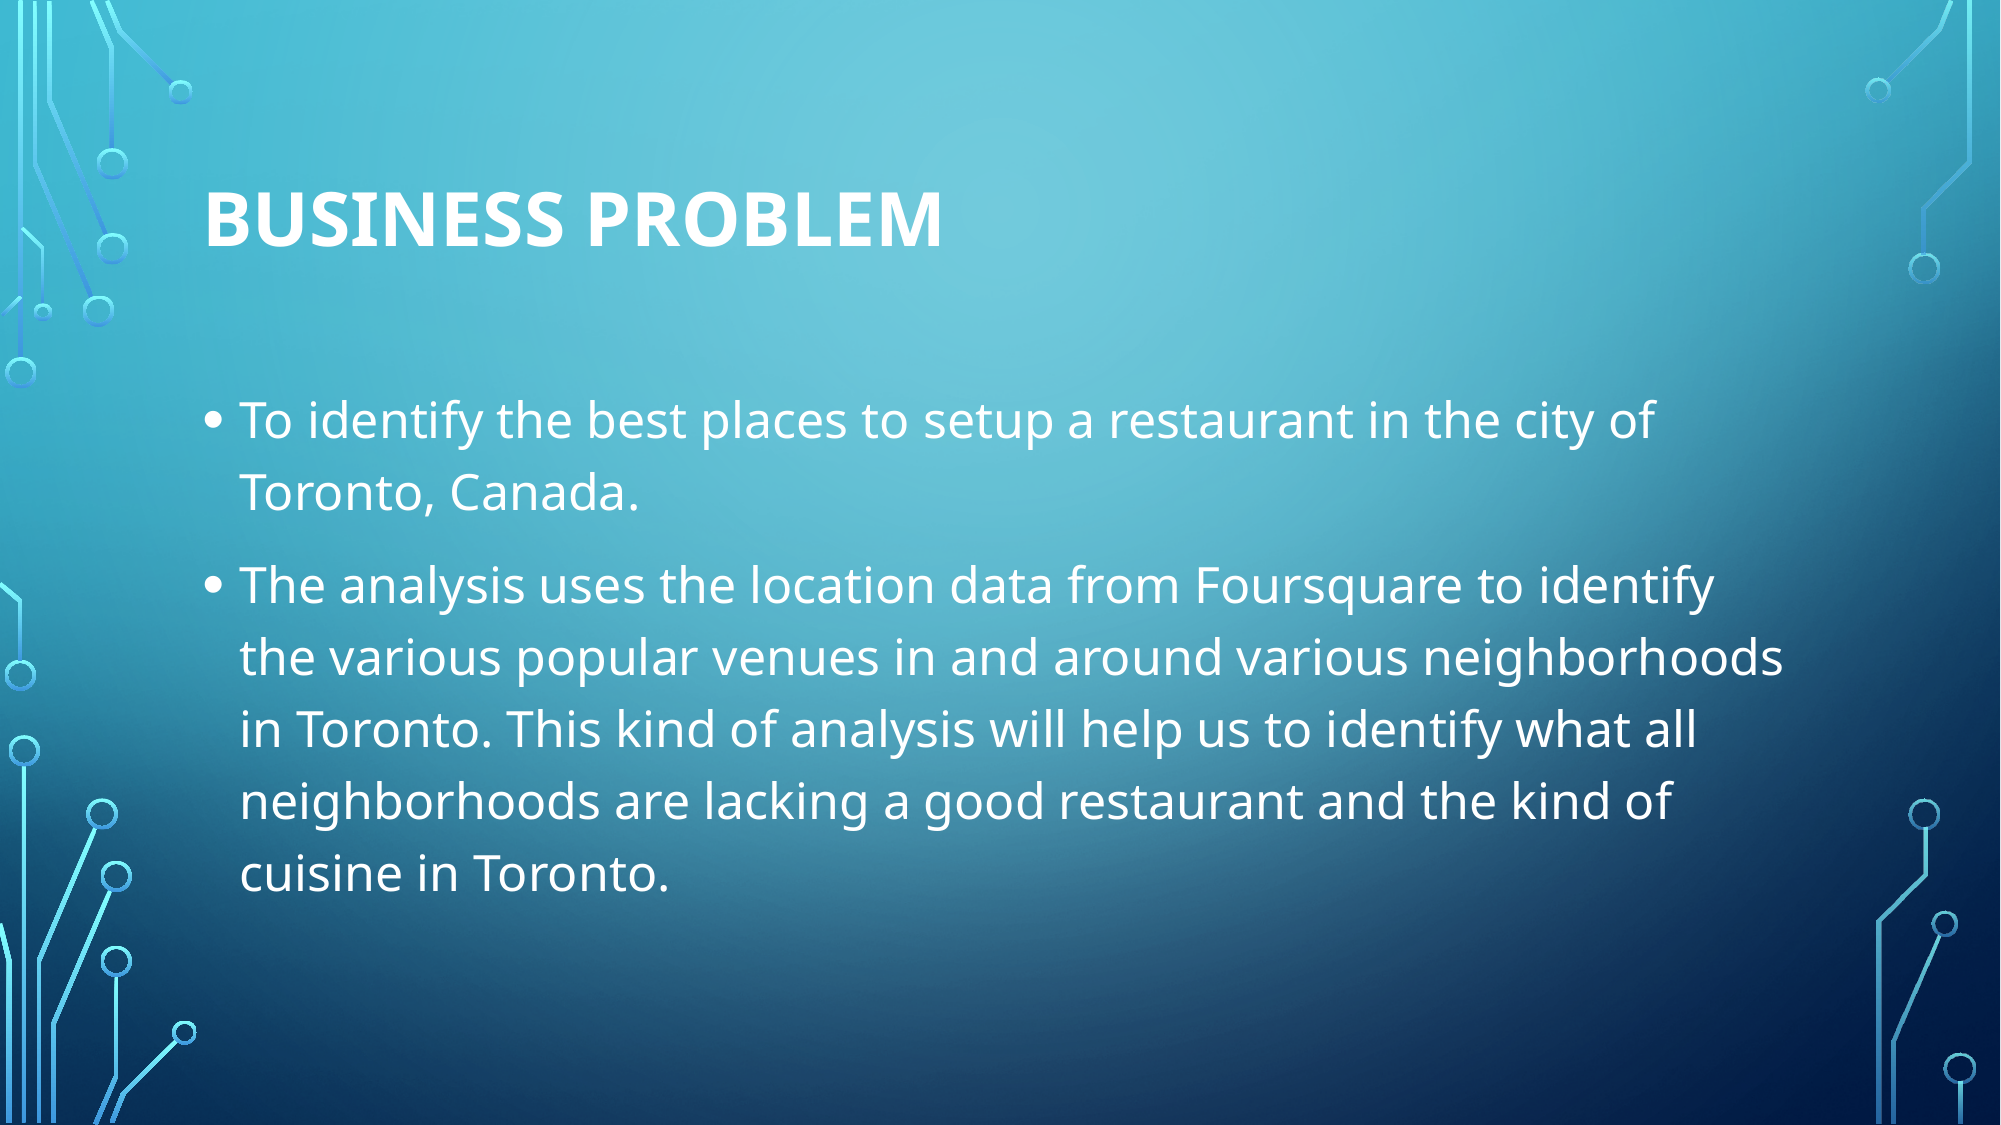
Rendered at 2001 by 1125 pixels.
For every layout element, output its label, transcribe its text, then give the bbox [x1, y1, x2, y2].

title Business Problem [187, 101, 1813, 344]
list To identify the best places to setup a restaurant in the city of Toronto, Canada. The analysis uses the location data from Foursquare to identify the various popular venues in and around various neighborhoods in Toronto. This kind of analysis will help us to identify what all neighborhoods are lacking a good restaurant and the kind of cuisine in Toronto. [187, 369, 1813, 950]
